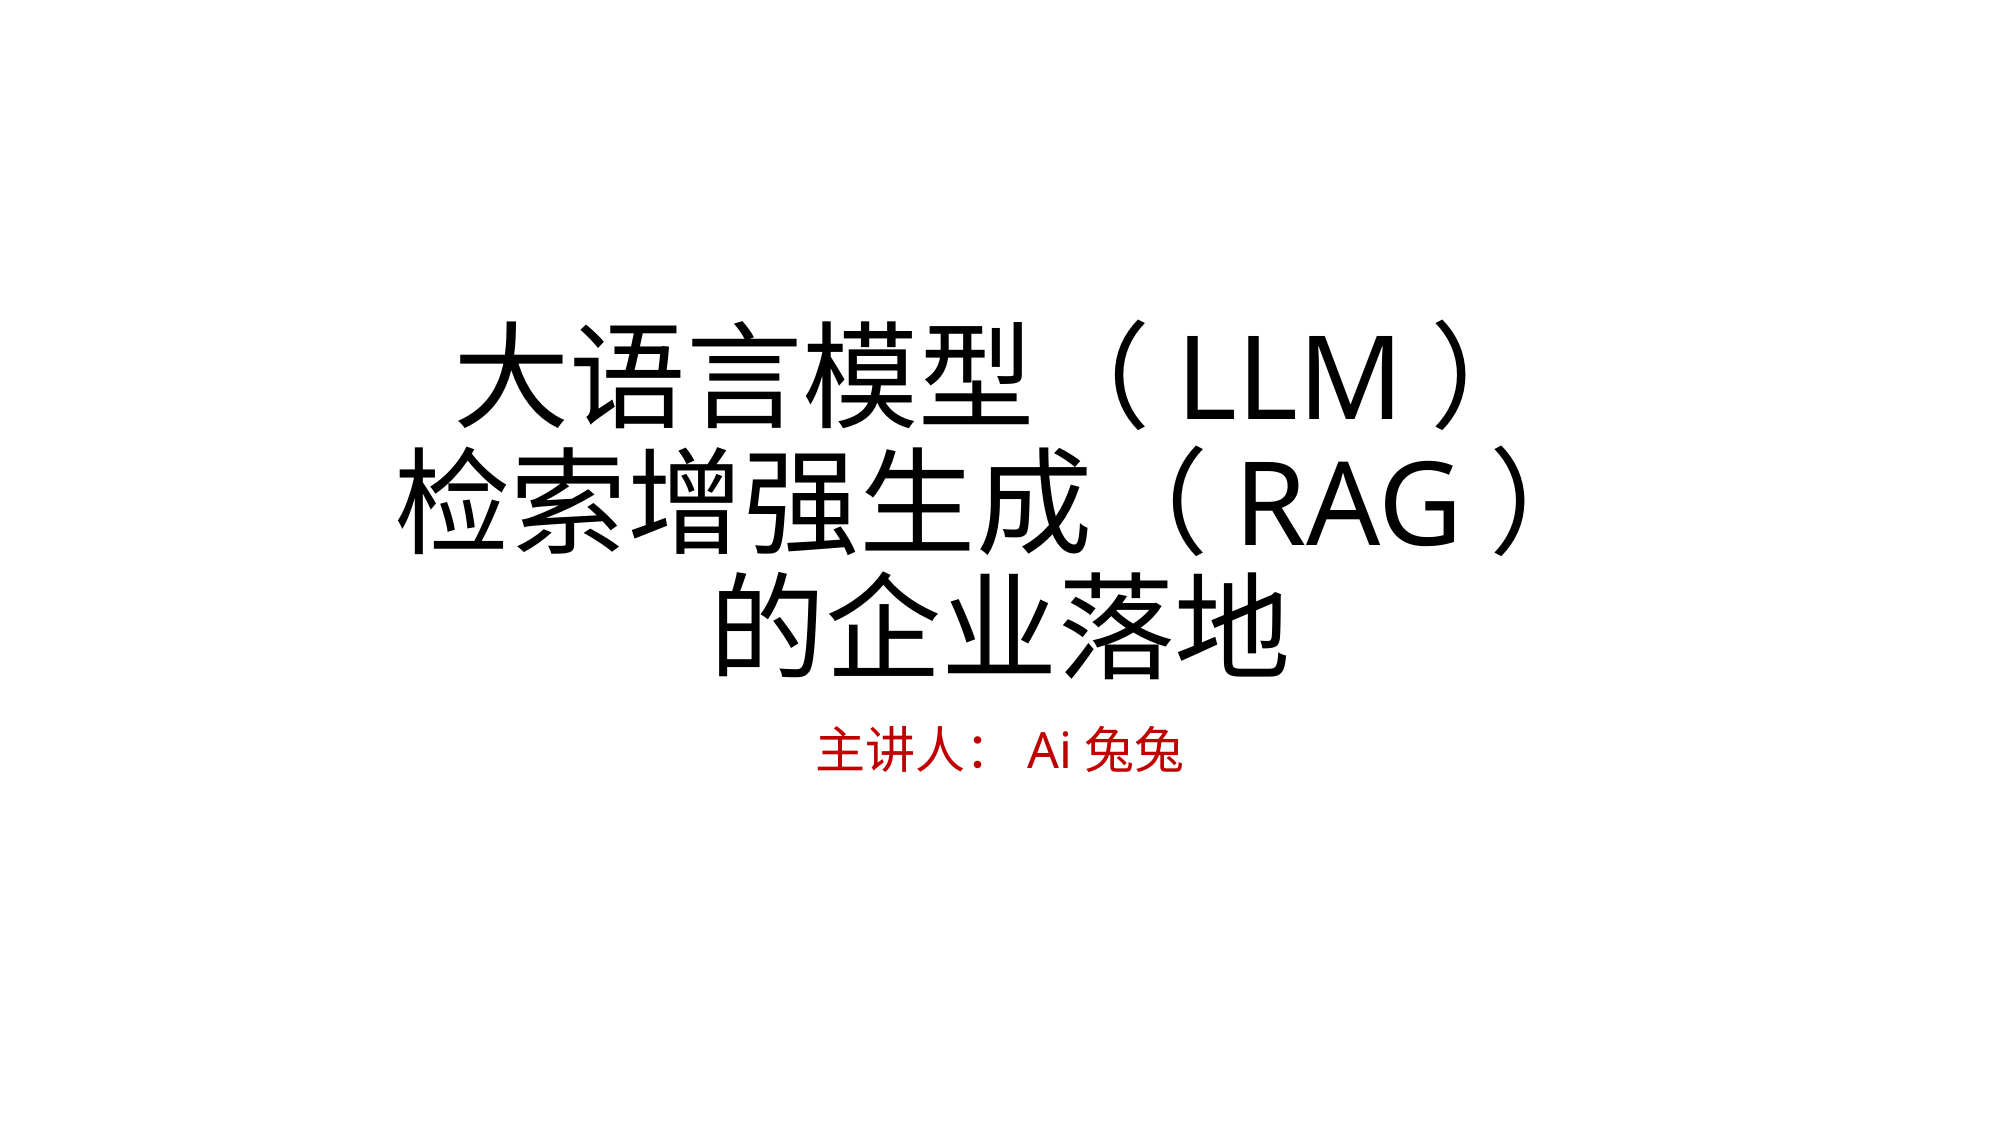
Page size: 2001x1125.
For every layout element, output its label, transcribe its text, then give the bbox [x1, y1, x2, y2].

title 大语言模型（LLM） 检索增强生成（RAG） 的企业落地 [249, 311, 1750, 704]
subtitle 主讲人：Ai兔兔 [249, 718, 1750, 990]
